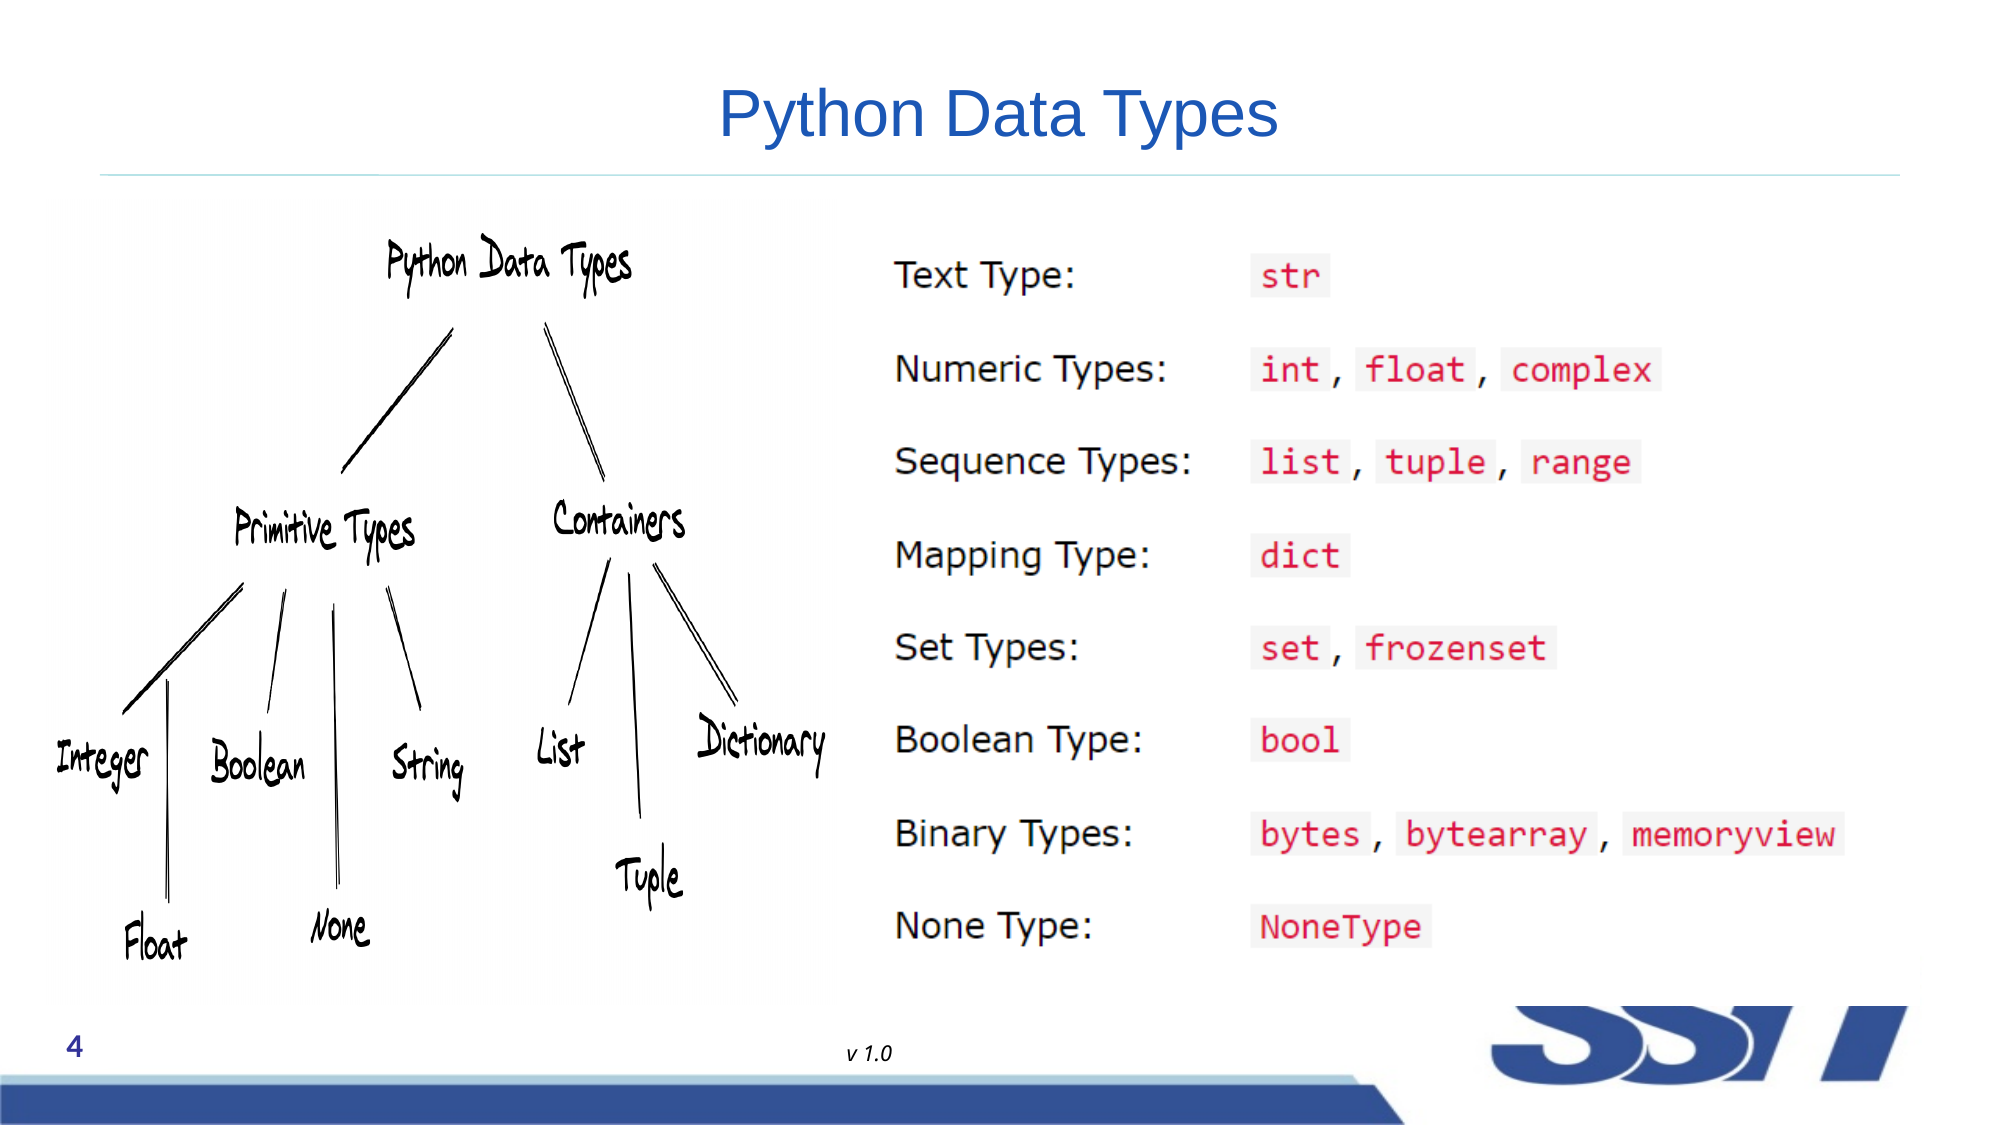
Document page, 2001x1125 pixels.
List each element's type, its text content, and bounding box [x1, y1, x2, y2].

title Python Data Types [99, 44, 1901, 176]
picture [0, 235, 2000, 1125]
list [44, 199, 837, 1006]
